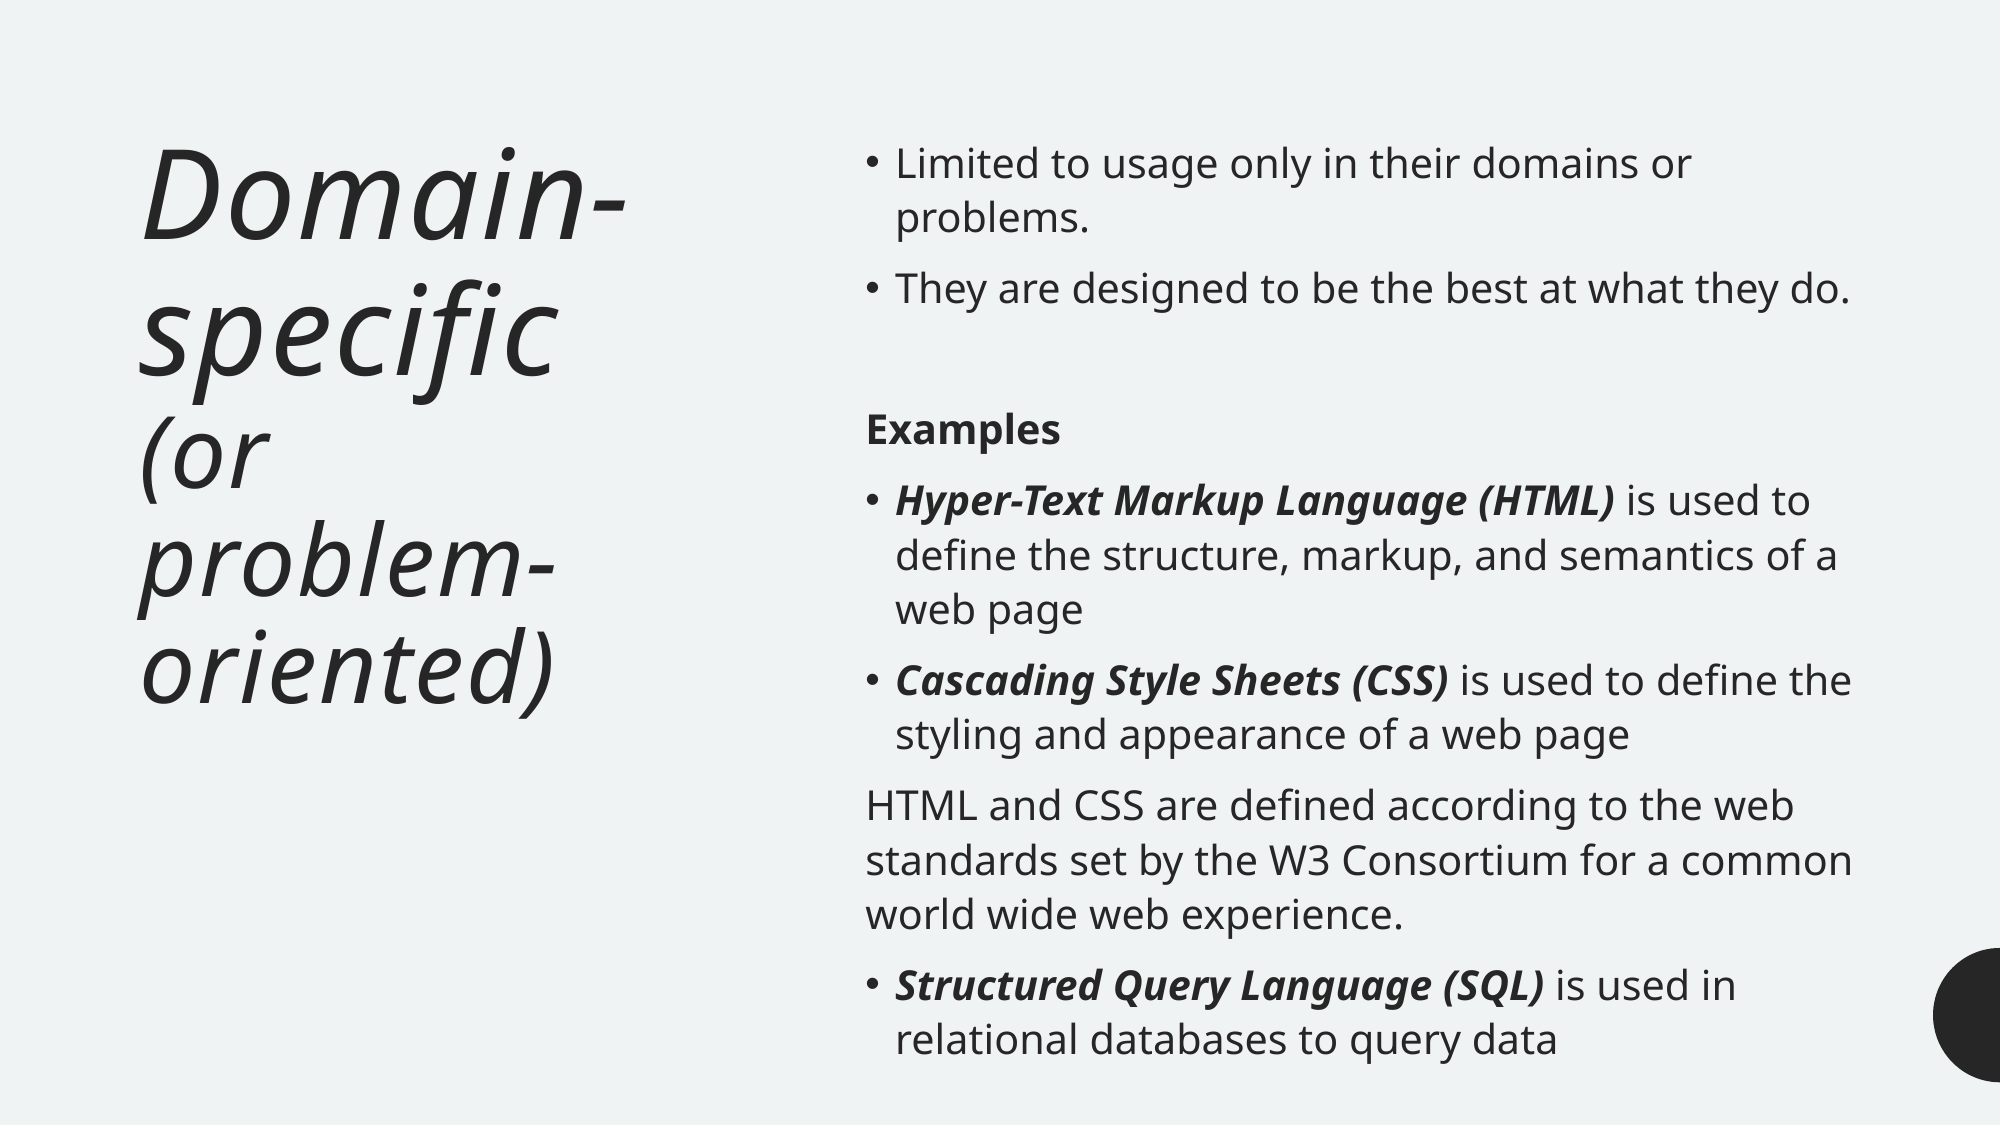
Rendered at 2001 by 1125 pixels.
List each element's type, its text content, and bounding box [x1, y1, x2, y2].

list Limited to usage only in their domains or problems. They are designed to be the best at what they do. Examples Hyper-Text Markup Language (HTML) is used to define the structure, markup, and semantics of a web page Cascading Style Sheets (CSS) is used to define the styling and appearance of a web page HTML and CSS are defined according to the web standards set by the W3 Consortium for a common world wide web experience. Structured Query Language (SQL) is used in relational databases to query data [850, 124, 1893, 1072]
title Domain-specific (or problem-oriented) [124, 124, 726, 905]
